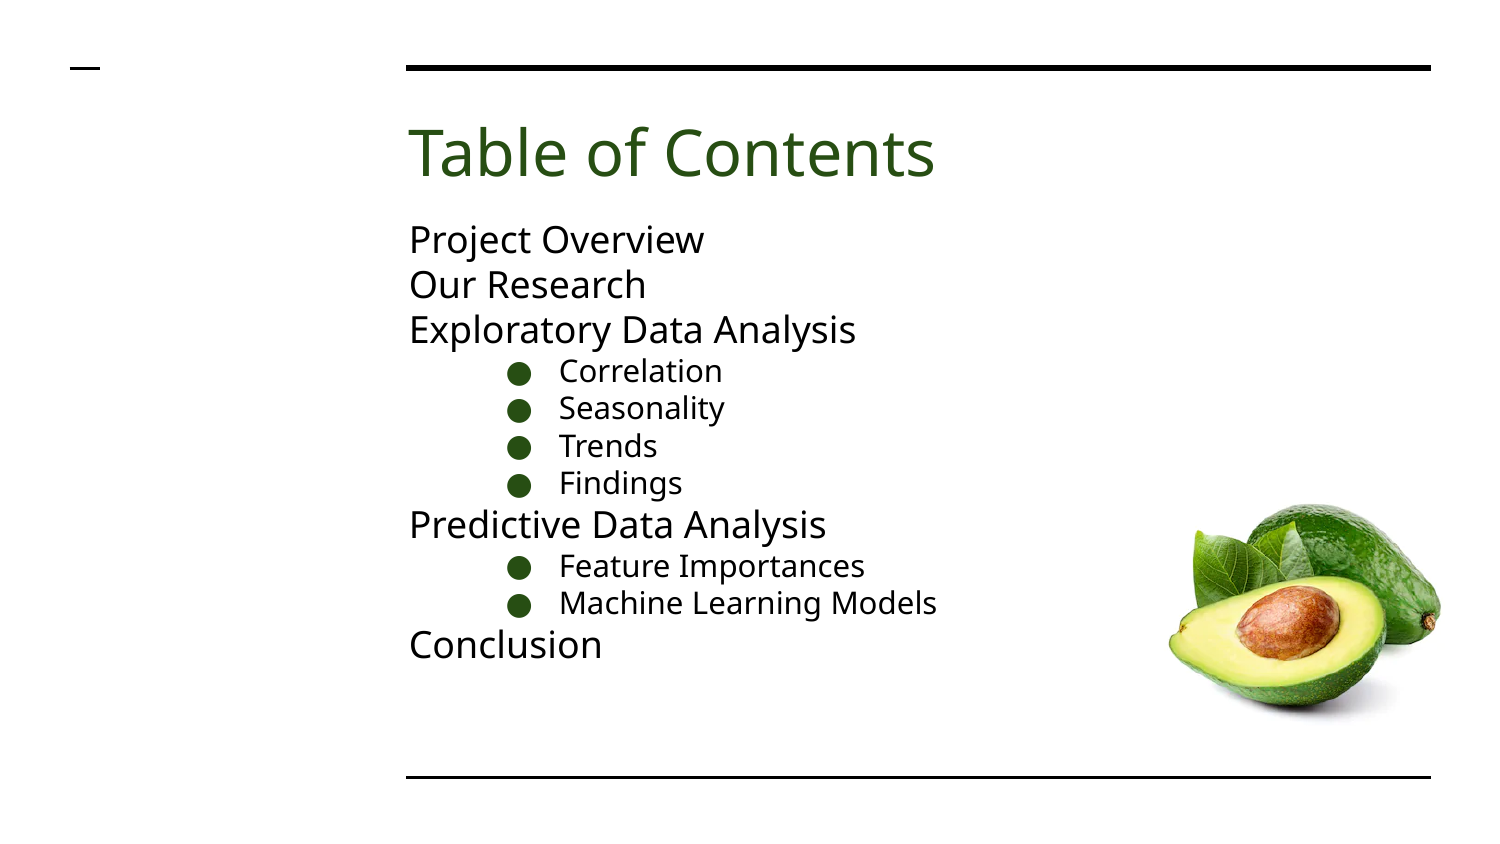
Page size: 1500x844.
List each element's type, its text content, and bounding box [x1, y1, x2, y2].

title Table of Contents [393, 96, 1431, 202]
picture [1154, 492, 1449, 726]
list Project Overview Our Research Exploratory Data Analysis Correlation Seasonality Trends Findings Predictive Data Analysis Feature Importances Machine Learning Models Conclusion [393, 201, 1252, 756]
